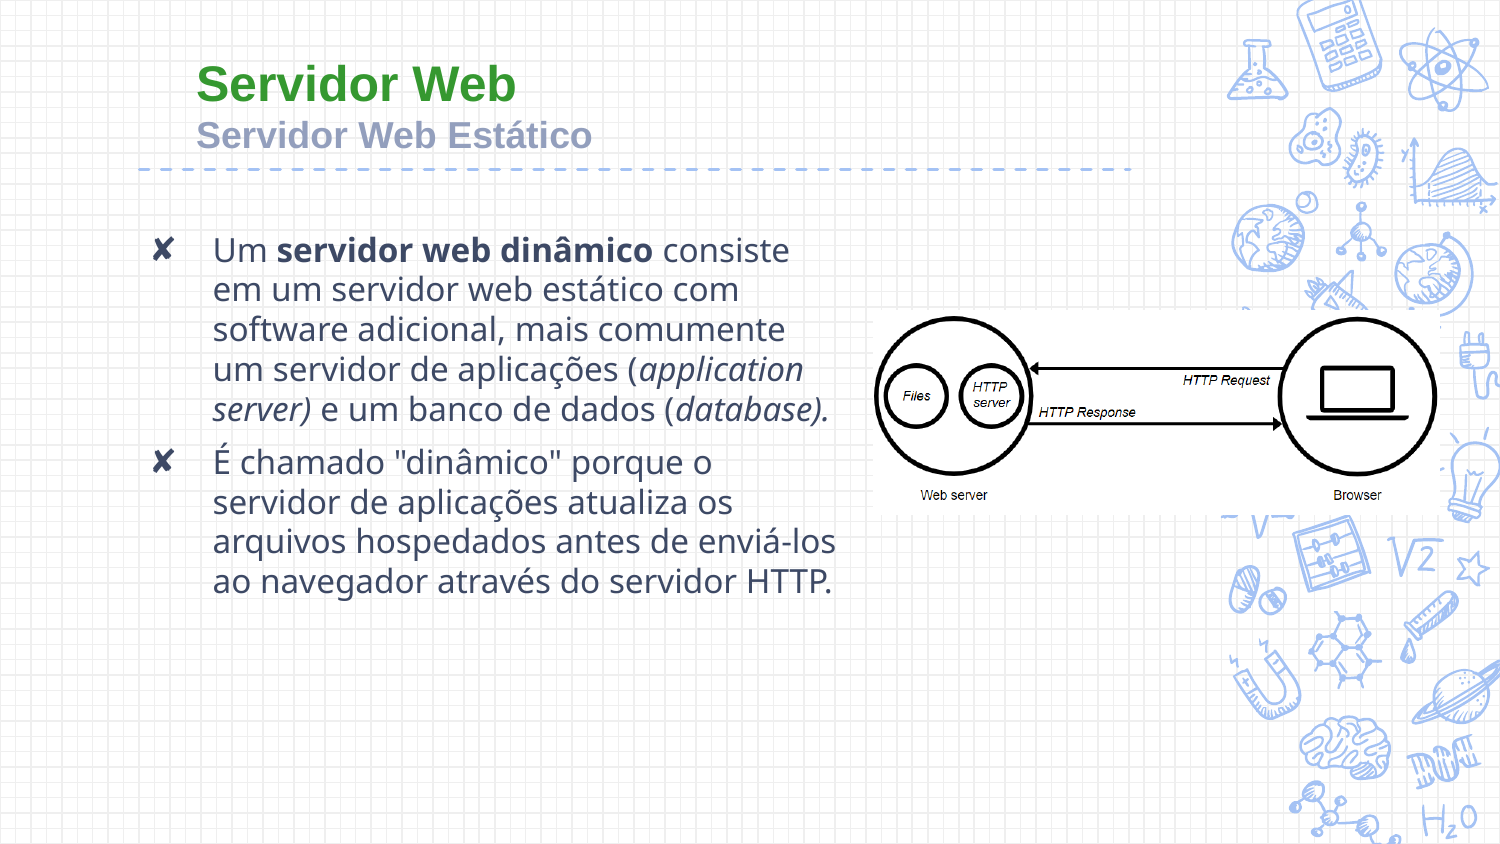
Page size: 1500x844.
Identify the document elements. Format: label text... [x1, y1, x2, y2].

list Um servidor web dinâmico consiste em um servidor web estático com software adicional, mais comumente um servidor de aplicações (application server) e um banco de dados (database). É chamado "dinâmico" porque o servidor de aplicações atualiza os arquivos hospedados antes de enviá-los ao navegador através do servidor HTTP. [122, 213, 857, 806]
picture [873, 310, 1440, 516]
text_box Servidor Web Servidor Web Estático [181, 43, 1341, 199]
